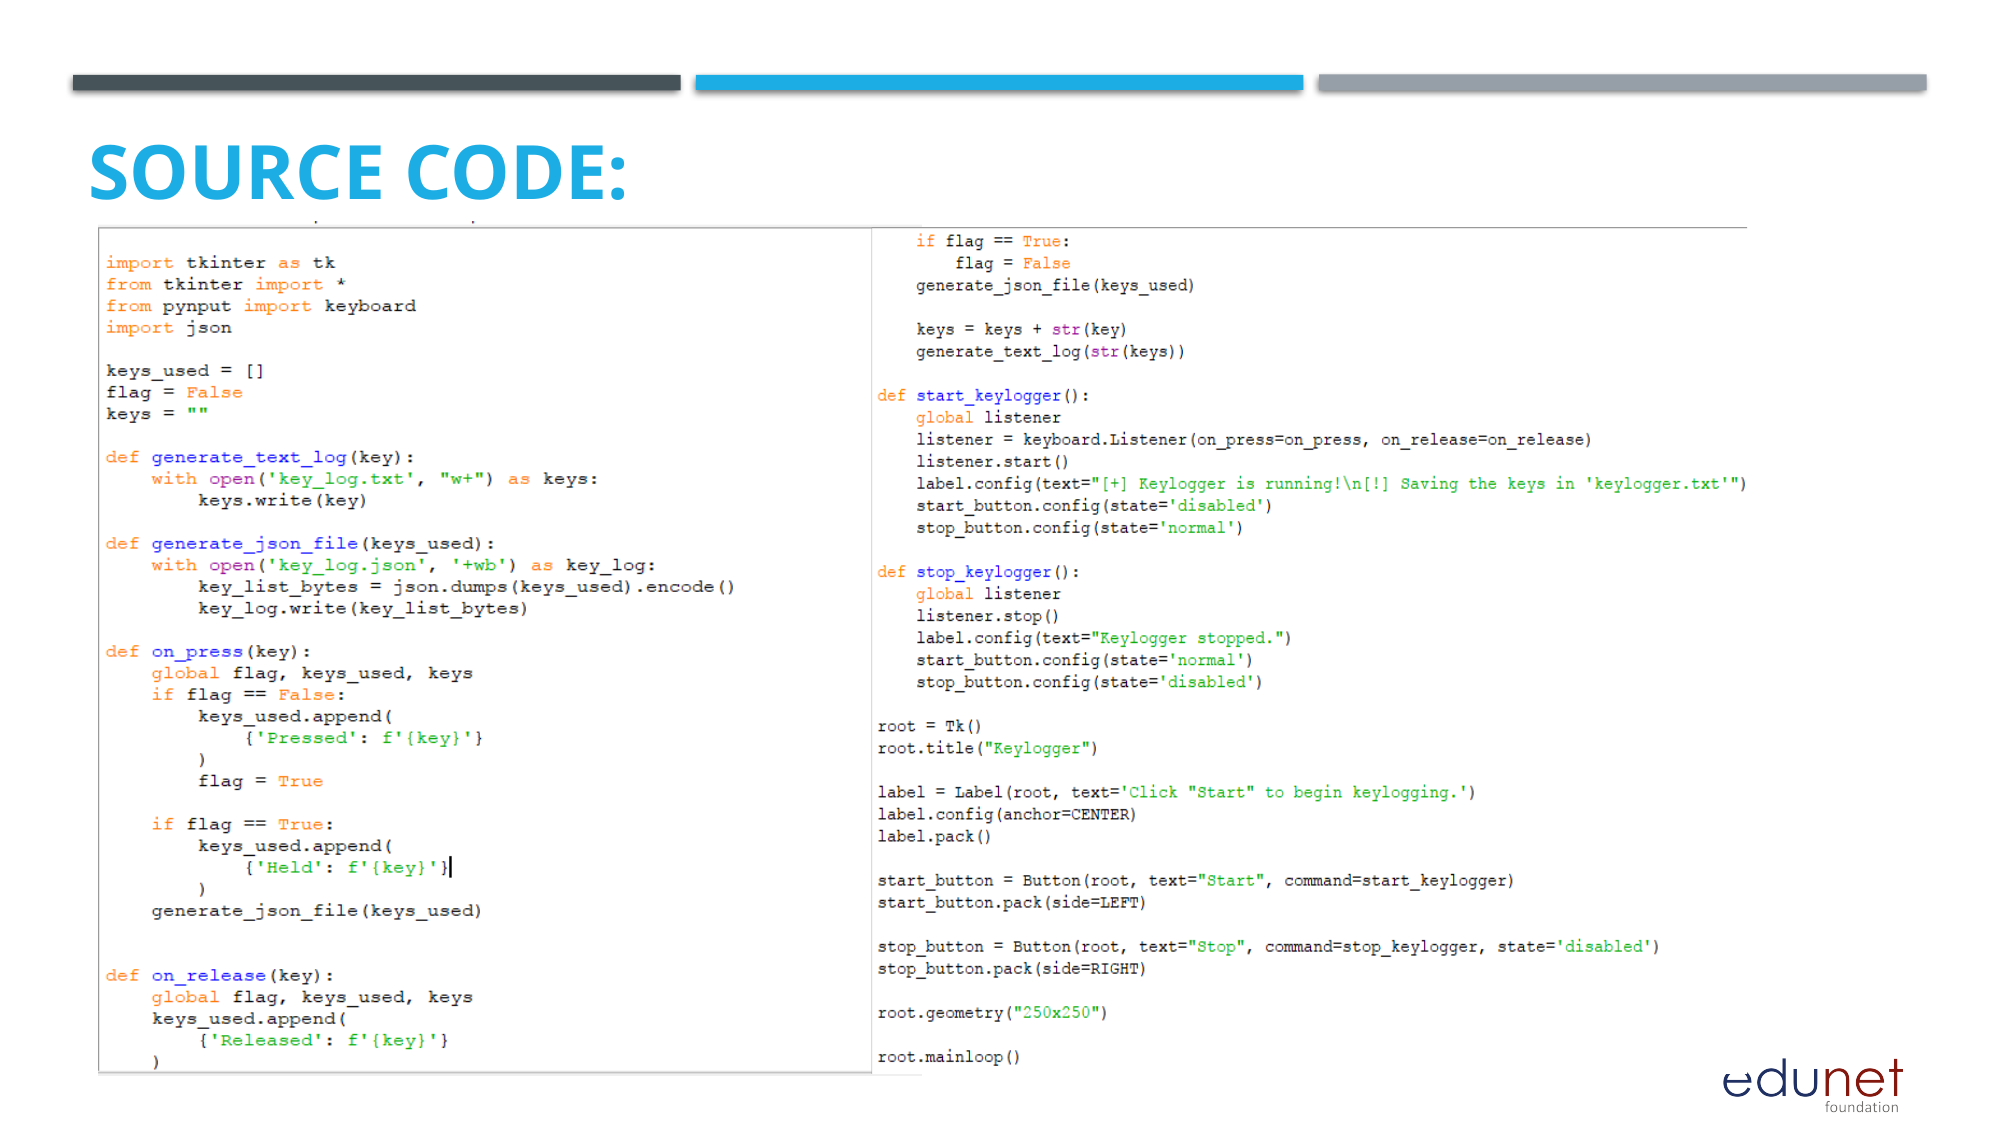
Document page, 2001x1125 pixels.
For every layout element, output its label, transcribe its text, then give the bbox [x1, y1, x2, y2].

picture [97, 221, 1905, 1116]
title Source code: [73, 135, 1883, 222]
